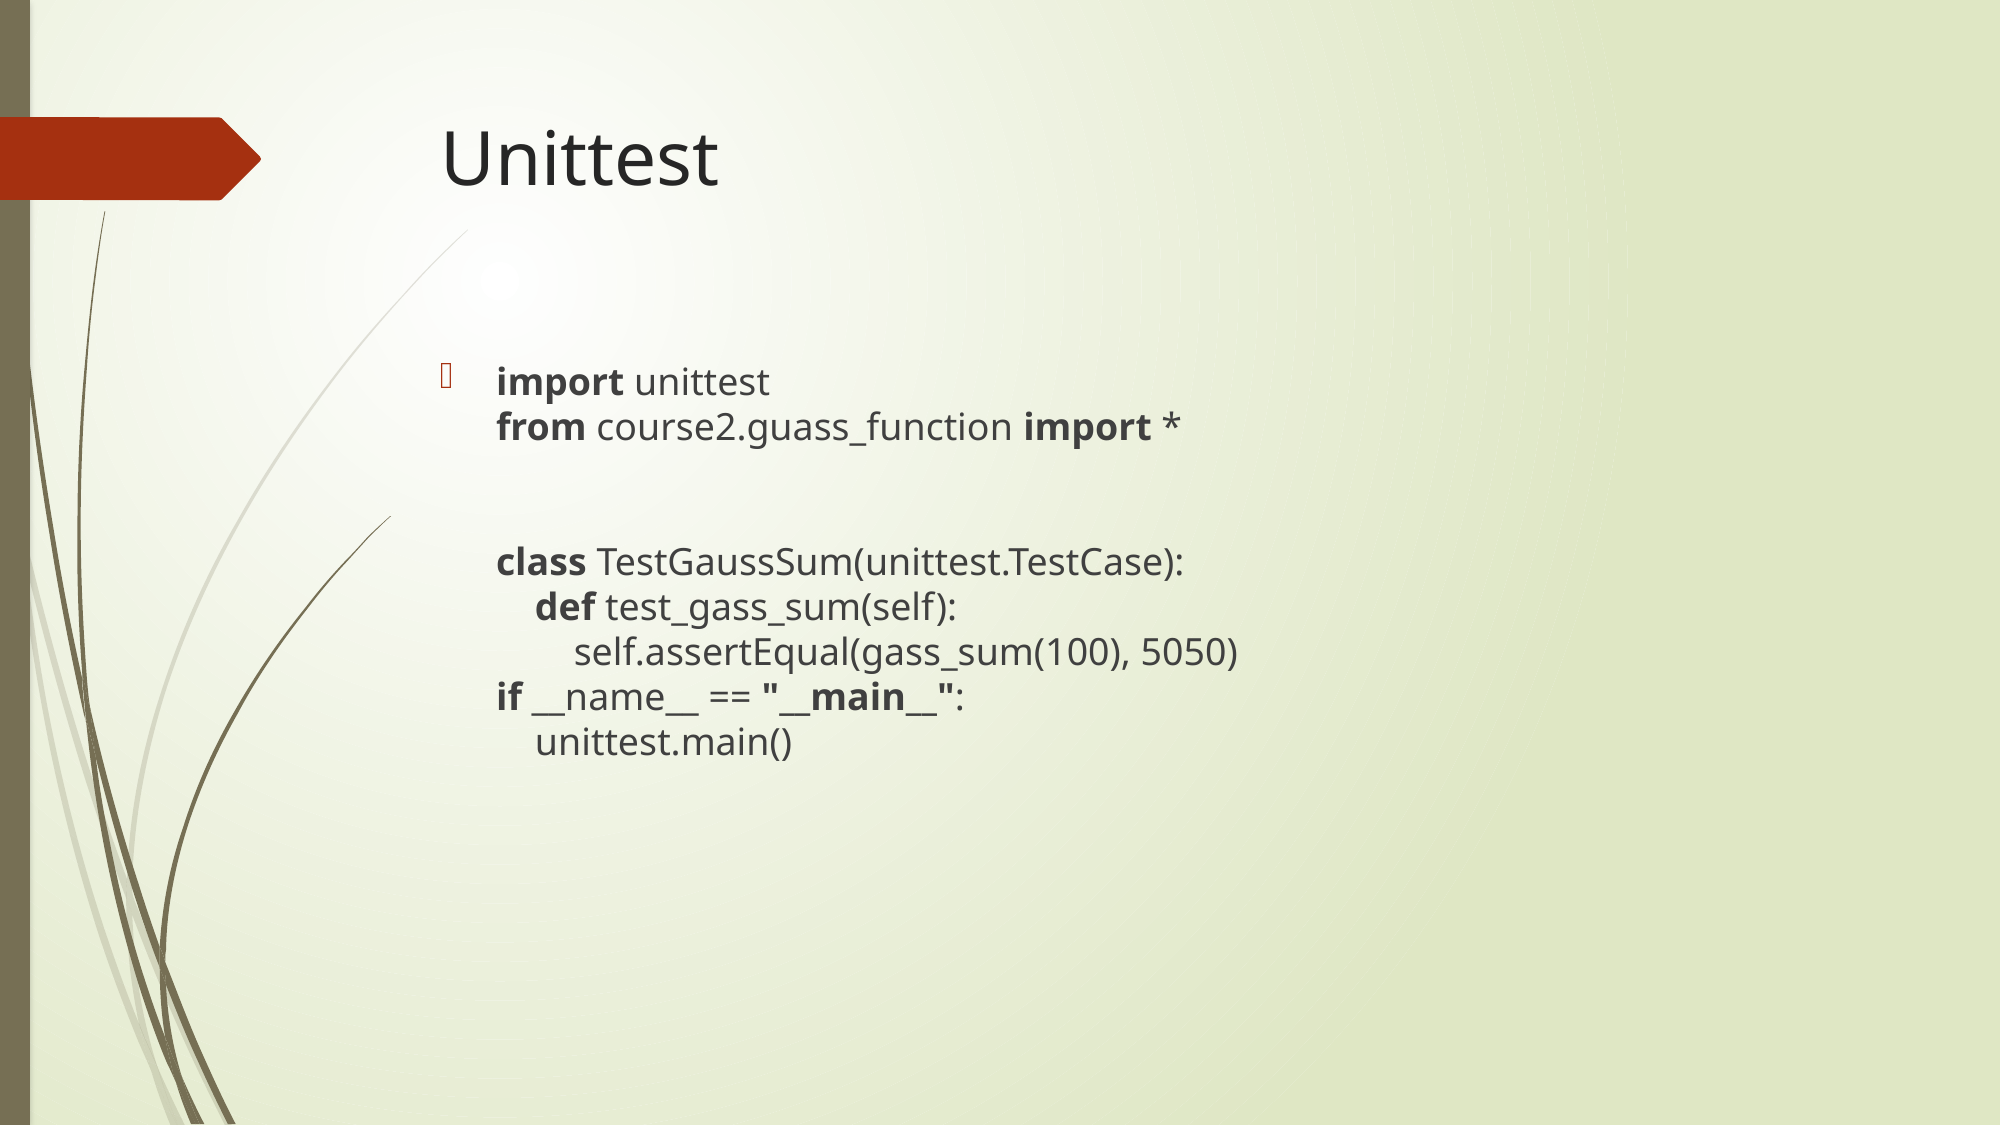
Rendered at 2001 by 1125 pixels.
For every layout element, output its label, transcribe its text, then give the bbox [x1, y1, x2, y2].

list import unittest from course2.guass_function import * class TestGaussSum(unittest.TestCase): def test_gass_sum(self): self.assertEqual(gass_sum(100), 5050) if __name__ == "__main__": unittest.main() [424, 350, 1888, 970]
title Unittest [425, 102, 1888, 313]
